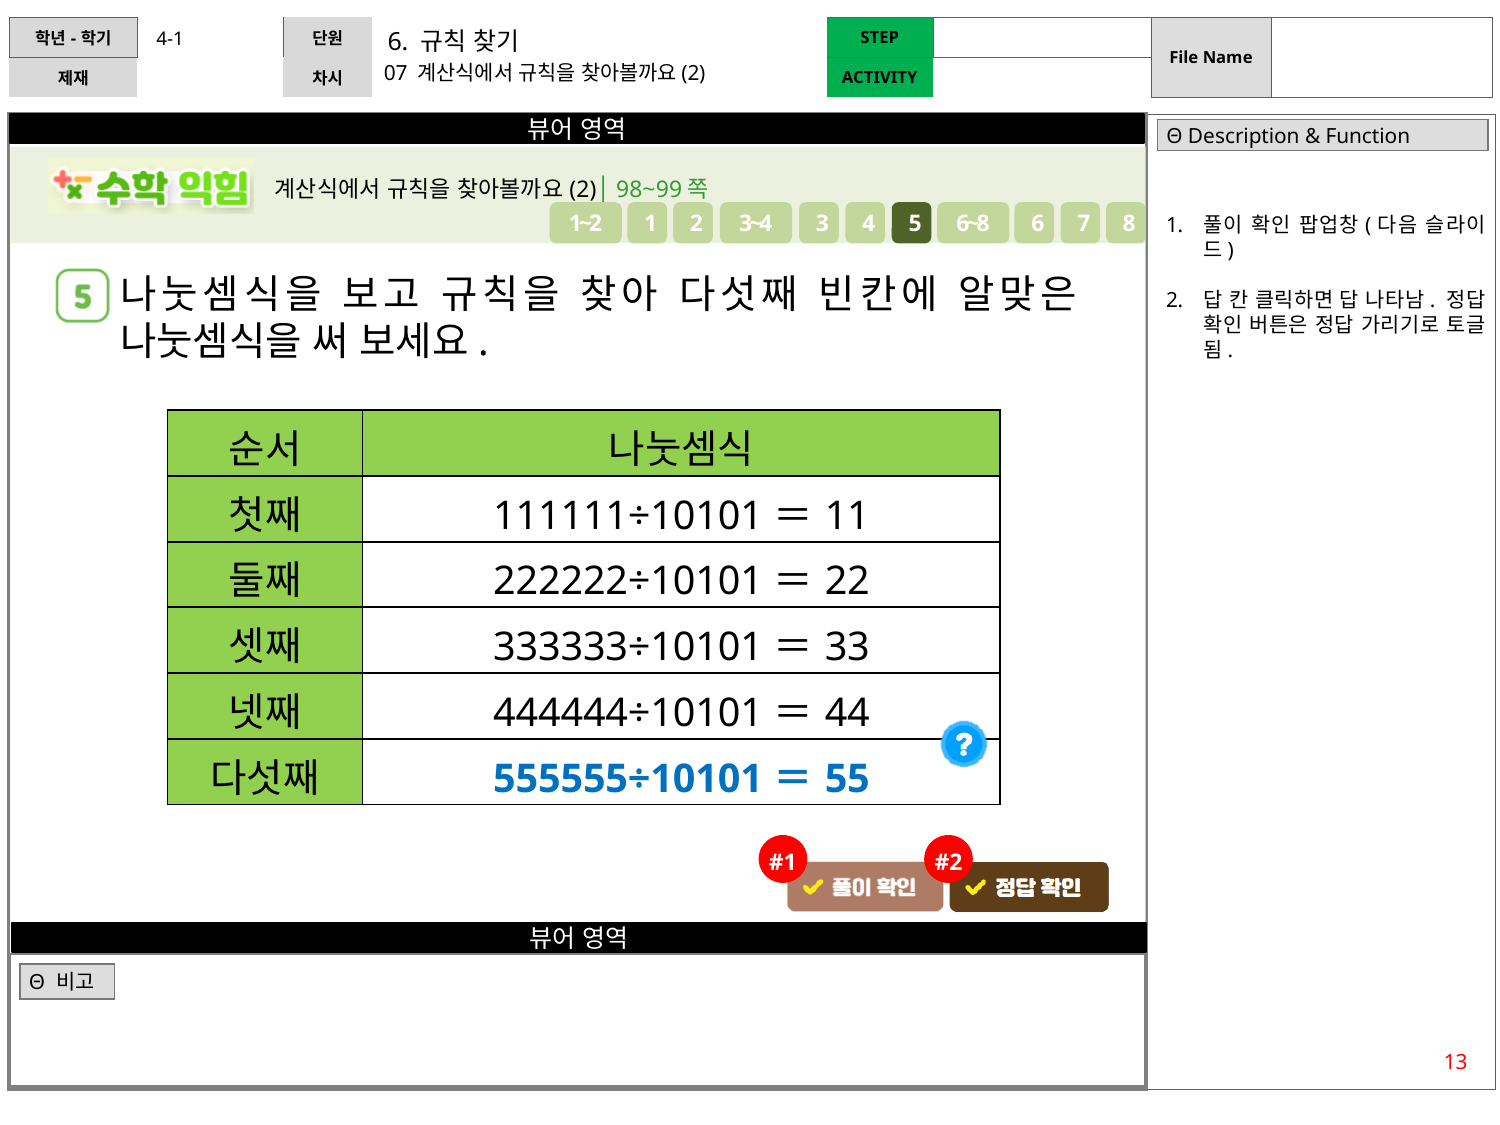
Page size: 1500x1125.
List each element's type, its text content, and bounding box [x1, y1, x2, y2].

table_cell 555555÷10101＝55 [363, 740, 999, 804]
table_cell 첫째 [168, 477, 362, 541]
text_box 07 계산식에서 규칙을 찾아볼까요(2) [369, 52, 828, 93]
picture [948, 858, 1111, 913]
table_header 나눗셈식 [363, 411, 999, 475]
text_box 나눗셈식을 보고 규칙을 찾아 다섯째 빈칸에 알맞은 나눗셈식을 써 보세요. [105, 261, 1093, 371]
text_box 4-1 [141, 18, 284, 55]
text_box 풀이 확인 팝업창(다음 슬라이드) 답 칸 클릭하면 답 나타남. 정답 확인 버튼은 정답 가리기로 토글 됨. [1151, 179, 1500, 469]
table_cell 둘째 [168, 543, 362, 606]
picture [934, 715, 995, 774]
table_header Θ Description & Function [1158, 120, 1487, 150]
table_cell 셋째 [168, 608, 362, 672]
table_header 순서 [168, 411, 362, 475]
text_box #1 [756, 832, 810, 885]
picture [51, 266, 111, 325]
table_cell 111111÷10101＝11 [363, 477, 999, 541]
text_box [549, 201, 1146, 244]
table_cell 222222÷10101＝22 [363, 543, 999, 606]
picture [48, 158, 254, 214]
picture [784, 858, 944, 913]
text_box 계산식에서 규칙을 찾아볼까요(2)│ 98~99쪽 [259, 166, 900, 209]
table_cell 444444÷10101＝44 [363, 674, 999, 738]
table_cell 333333÷10101＝33 [363, 608, 999, 672]
text_box #2 [922, 832, 975, 858]
table_cell 다섯째 [168, 740, 362, 804]
text_box 6. 규칙 찾기 [372, 18, 828, 43]
table_cell 넷째 [168, 674, 362, 738]
